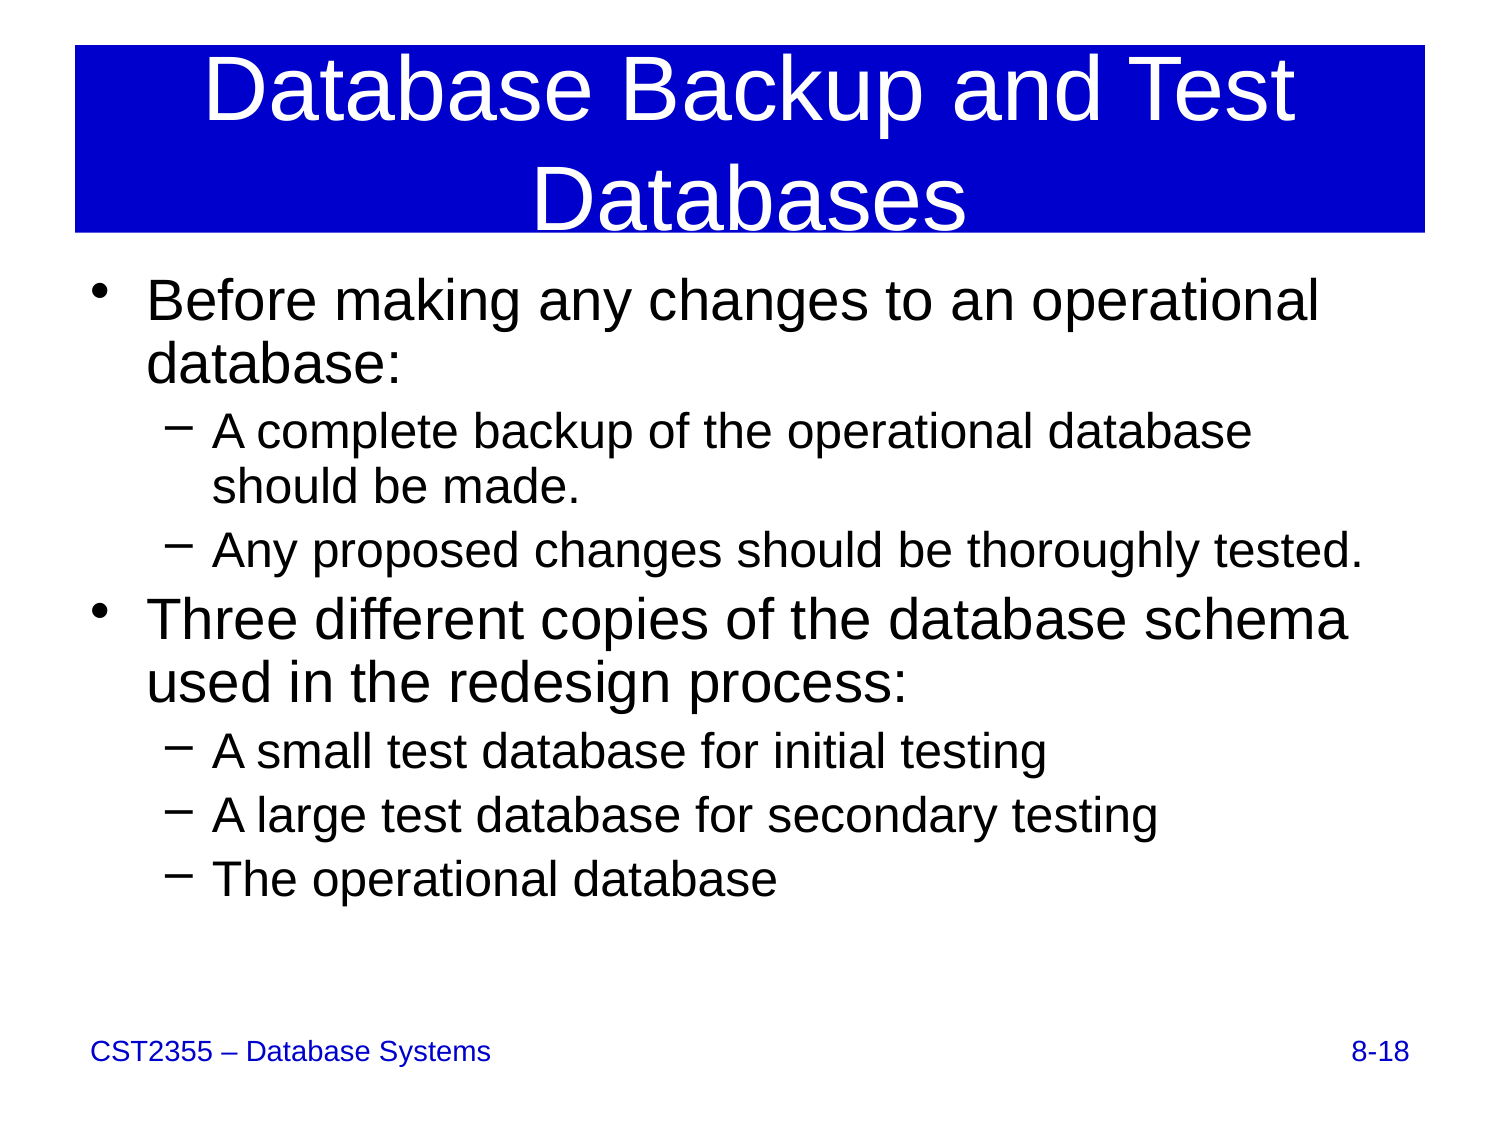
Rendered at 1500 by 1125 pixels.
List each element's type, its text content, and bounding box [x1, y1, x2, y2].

slide_number 8-18 [1074, 1024, 1426, 1103]
list Before making any changes to an operational database: A complete backup of the operational database should be made. Any proposed changes should be thoroughly tested. Three different copies of the database schema used in the redesign process: A small test database for initial testing A large test database for secondary testing The operational database [75, 262, 1425, 1005]
footer CST2355 – Database Systems [74, 1024, 963, 1104]
title Database Backup and Test Databases [75, 45, 1425, 233]
